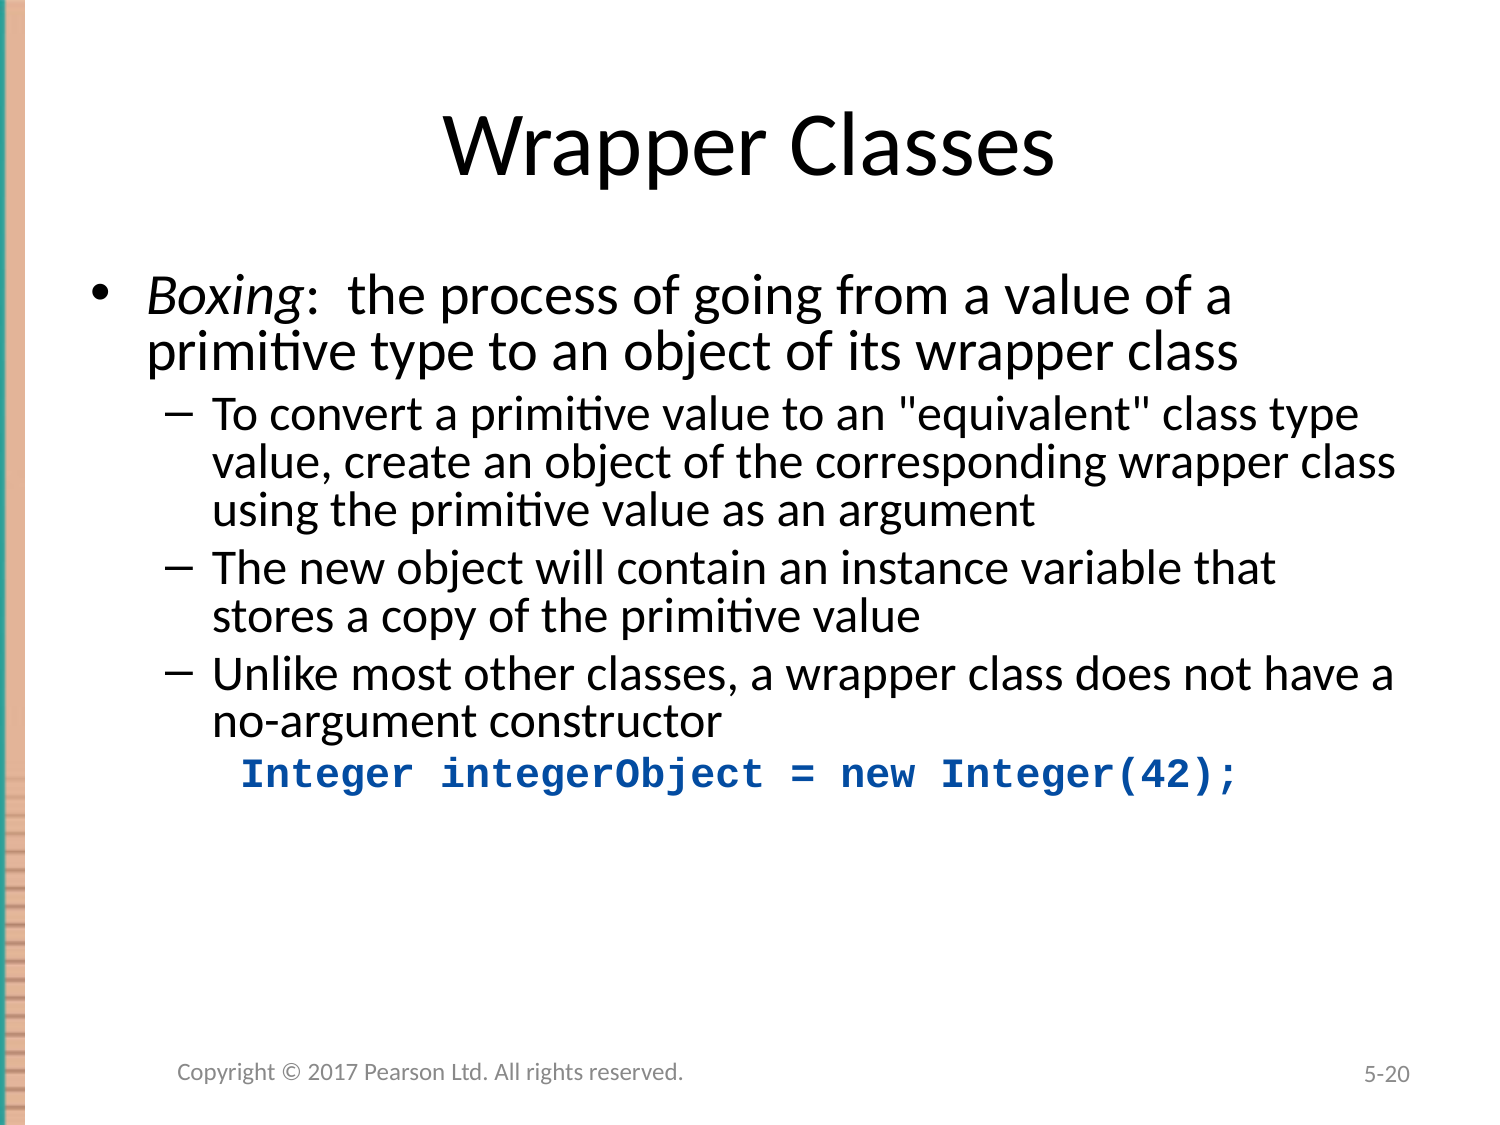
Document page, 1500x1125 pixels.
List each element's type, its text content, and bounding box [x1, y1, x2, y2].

title Wrapper Classes [75, 45, 1425, 233]
list Boxing: the process of going from a value of a primitive type to an object of its wrapper class To convert a primitive value to an "equivalent" class type value, create an object of the corresponding wrapper class using the primitive value as an argument The new object will contain an instance variable that stores a copy of the primitive value Unlike most other classes, a wrapper class does not have a no-argument constructor Integer integerObject = new Integer(42); [75, 262, 1425, 1005]
slide_number 5-20 [1074, 1042, 1425, 1103]
picture [0, 0, 25, 1125]
footer Copyright © 2017 Pearson Ltd. All rights reserved. [75, 1040, 788, 1100]
